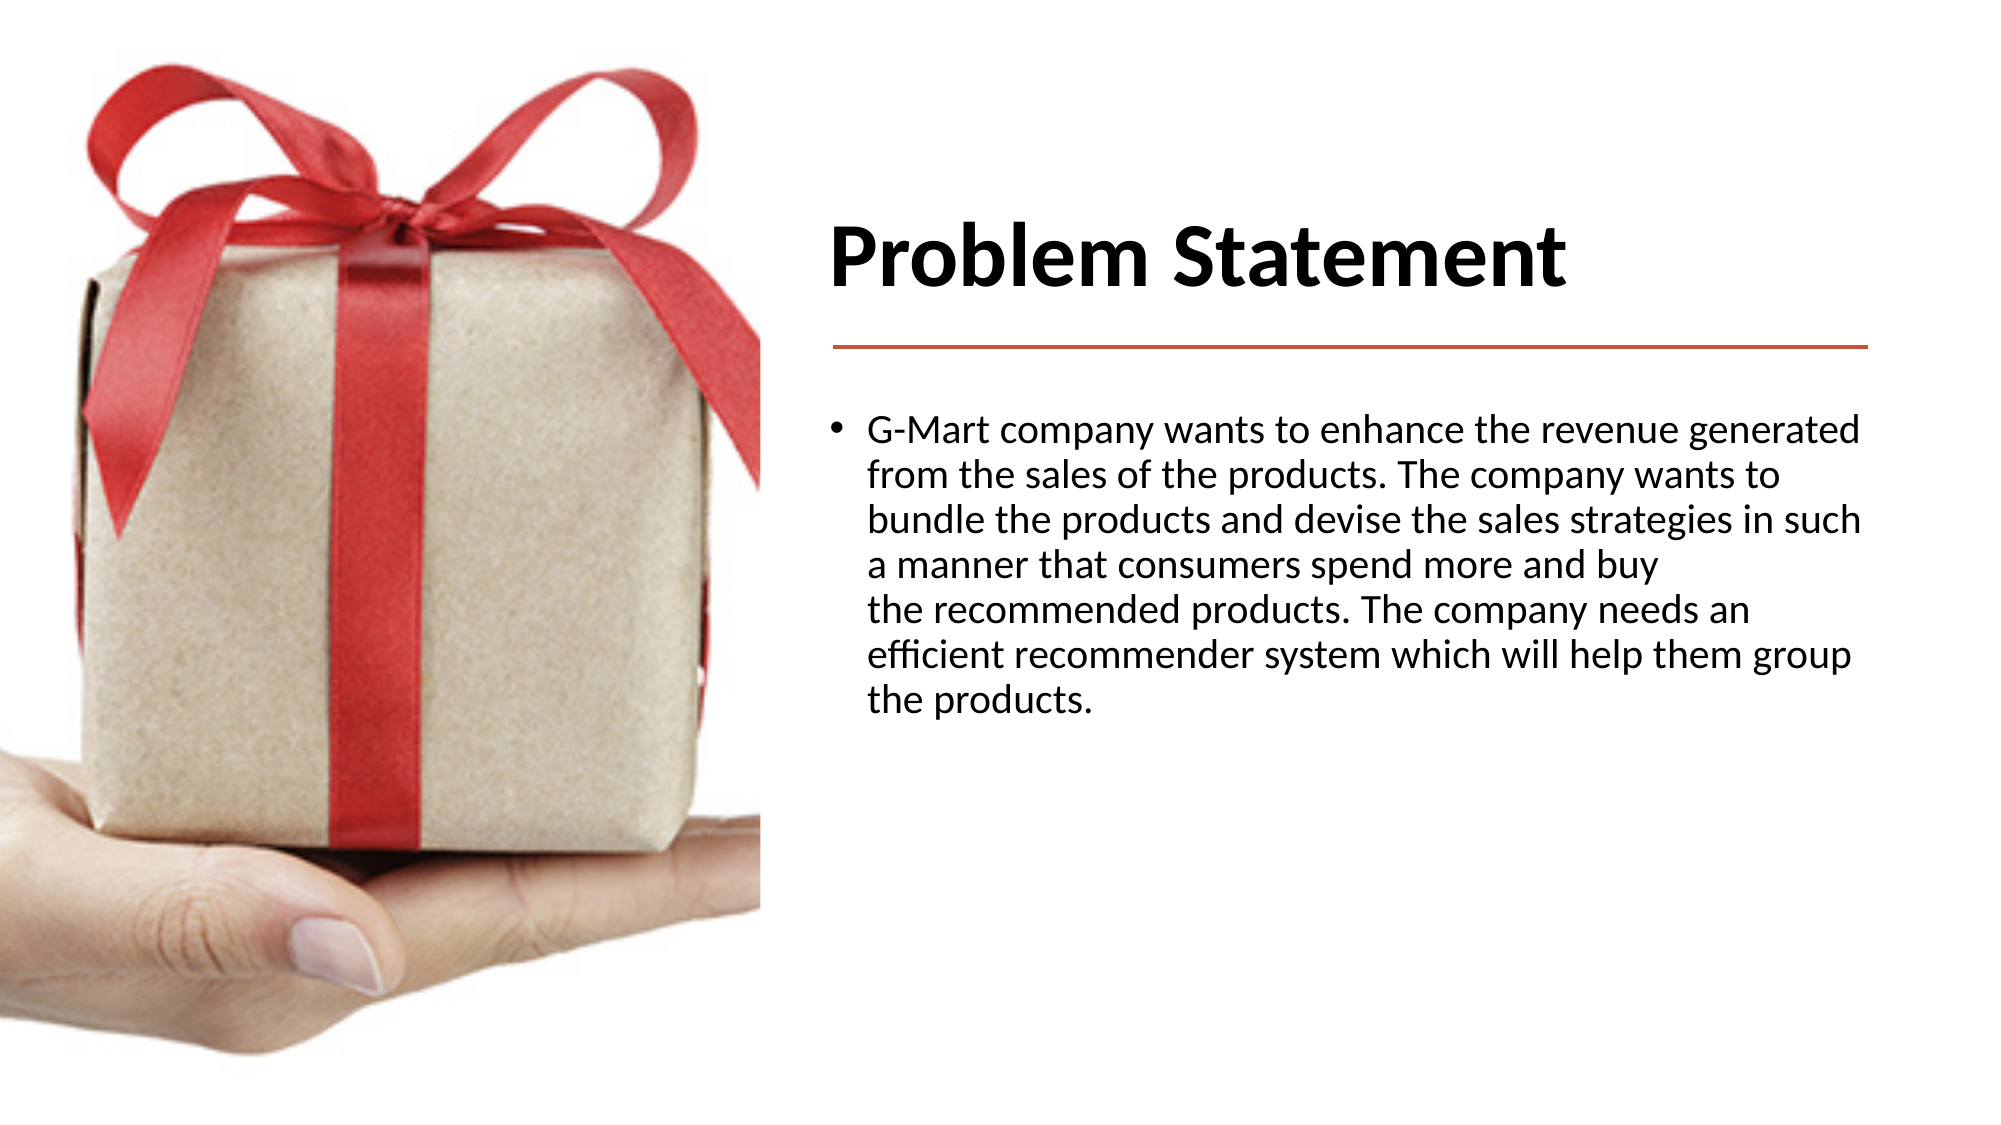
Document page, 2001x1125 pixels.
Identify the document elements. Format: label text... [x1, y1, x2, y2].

list G-Mart company wants to enhance the revenue generated from the sales of the products. The company wants to bundle the products and devise the sales strategies in such a manner that consumers spend more and buy the recommended products. The company needs an efficient recommender system which will help them group the products. [814, 399, 1895, 1021]
title Problem Statement [814, 103, 1895, 315]
picture [0, 0, 761, 1125]
